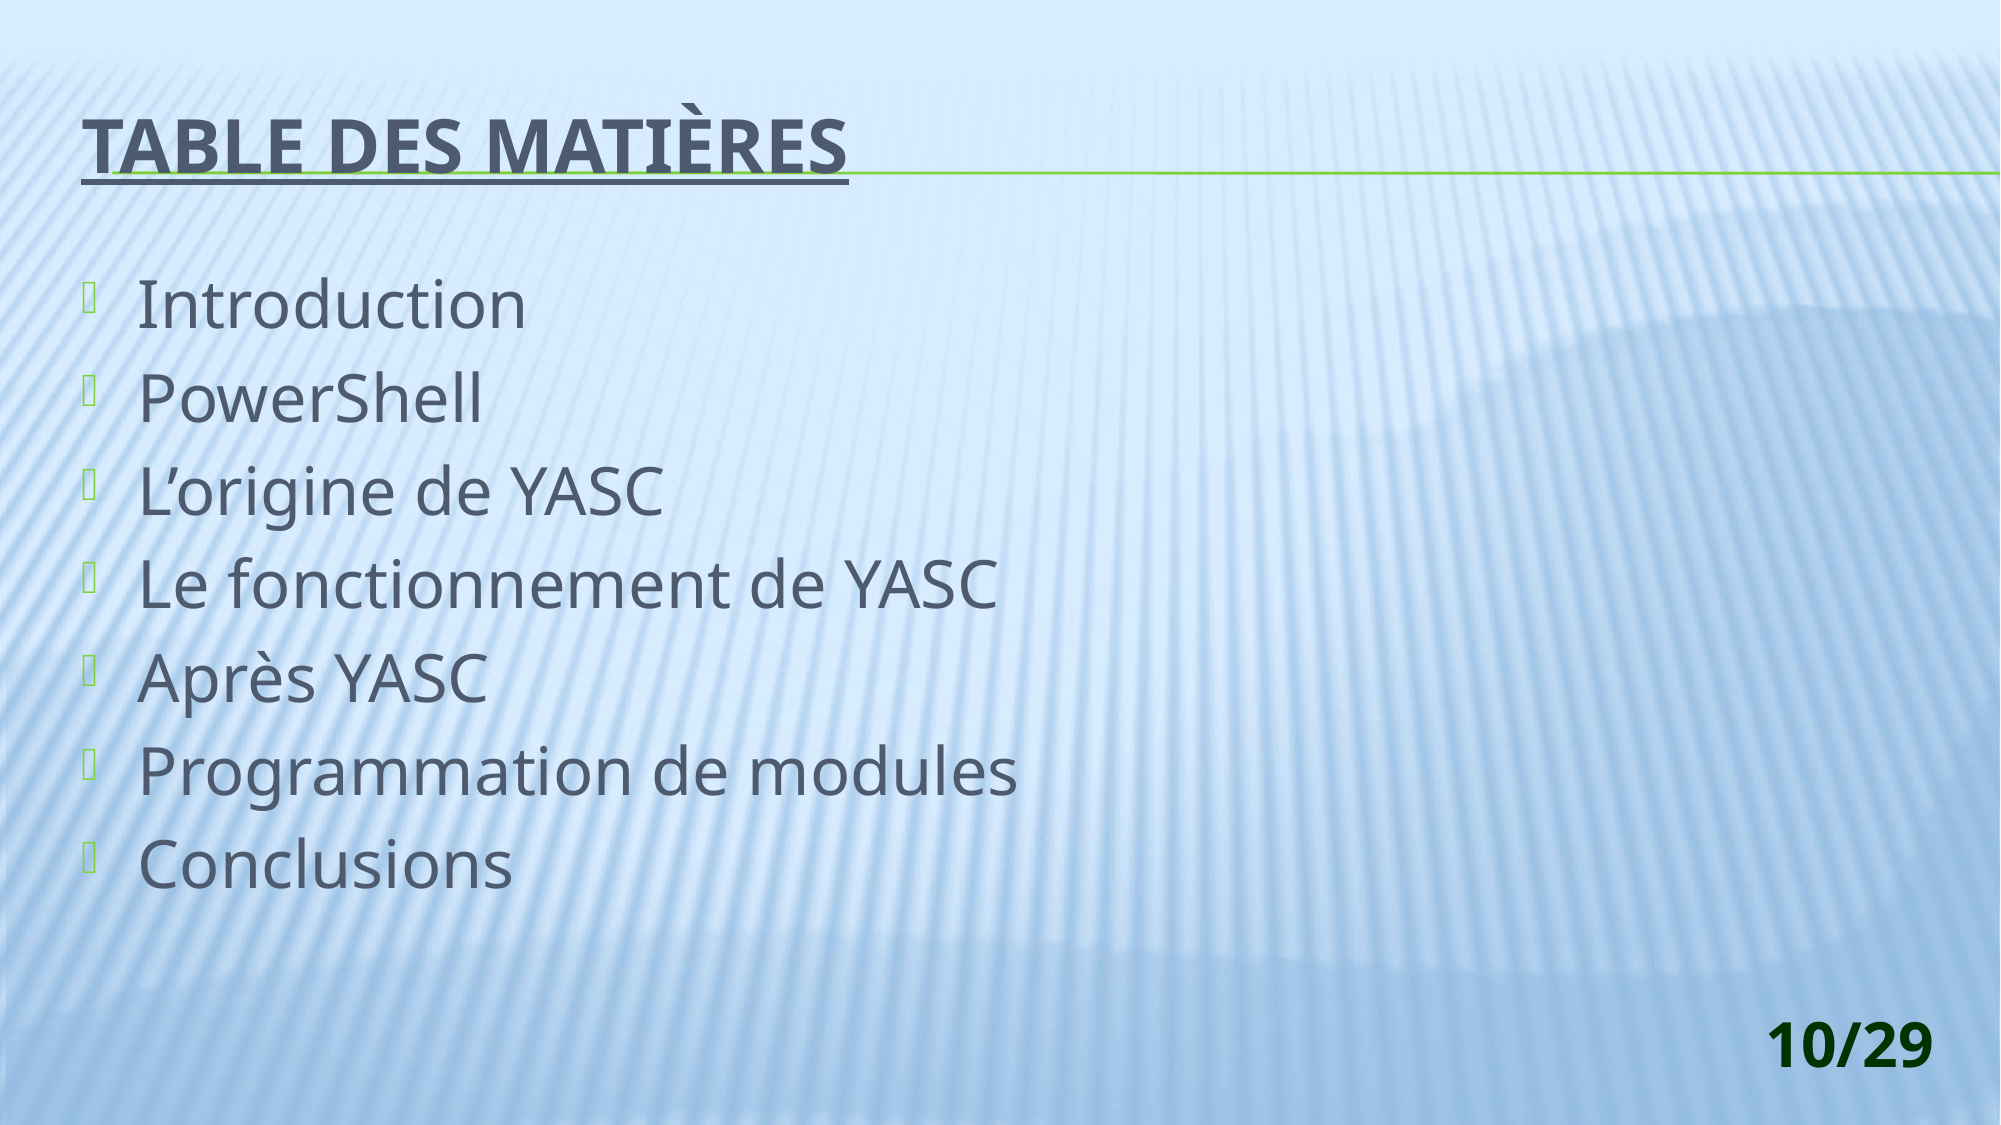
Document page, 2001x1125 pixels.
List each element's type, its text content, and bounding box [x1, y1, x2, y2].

text_box 10/29 [1750, 997, 2000, 1088]
title Table des matières [66, 75, 1967, 213]
list Introduction PowerShell L’origine de YASC Le fonctionnement de YASC Après YASC Programmation de modules Conclusions [66, 254, 1967, 998]
